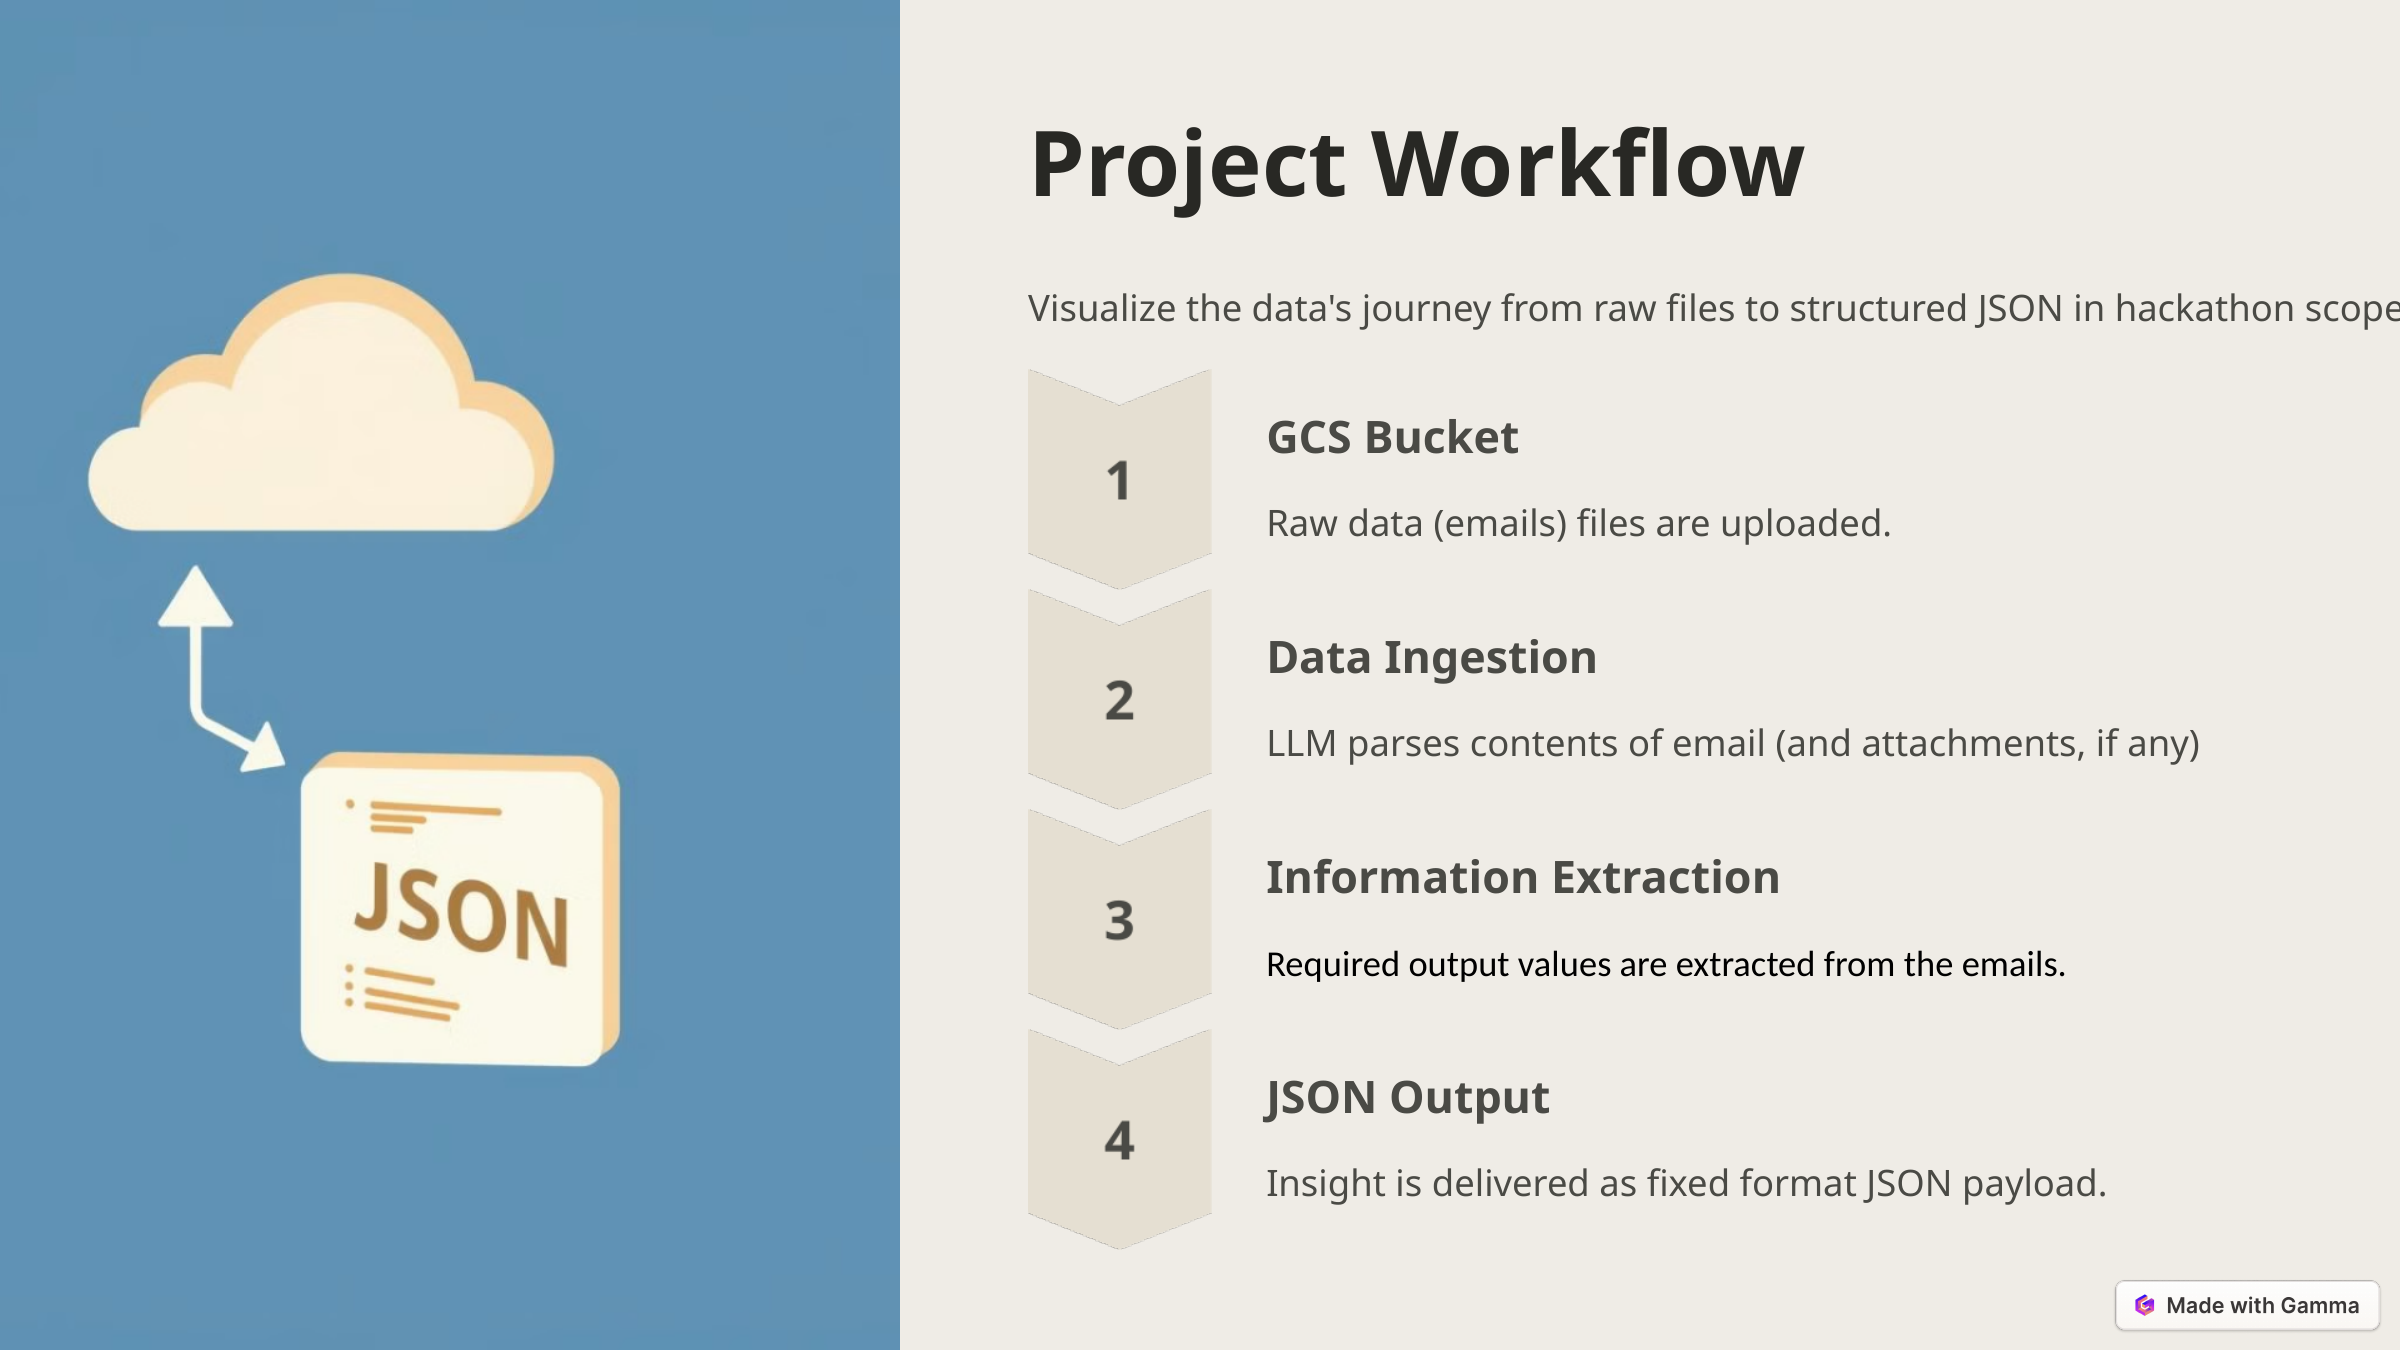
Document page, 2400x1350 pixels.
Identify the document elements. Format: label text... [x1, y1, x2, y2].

text_box GCS Bucket [1266, 406, 1725, 464]
text_box Project Workflow [1028, 100, 1944, 216]
picture [1028, 369, 1212, 1250]
text_box Information Extraction [1266, 846, 1725, 904]
text_box Data Ingestion [1266, 626, 1725, 684]
text_box Visualize the data's journey from raw files to structured JSON in hackathon scope. [1028, 270, 2272, 329]
picture [2106, 1271, 2389, 1339]
text_box Insight is delivered as fixed format JSON payload. [1266, 1145, 2272, 1204]
text_box LLM parses contents of email (and attachments, if any) [1266, 705, 2272, 765]
text_box JSON Output [1266, 1066, 1725, 1124]
picture [0, 0, 900, 1350]
text_box Required output values are extracted from the emails. [1266, 925, 2272, 985]
text_box Raw data (emails) files are uploaded. [1266, 485, 2272, 545]
